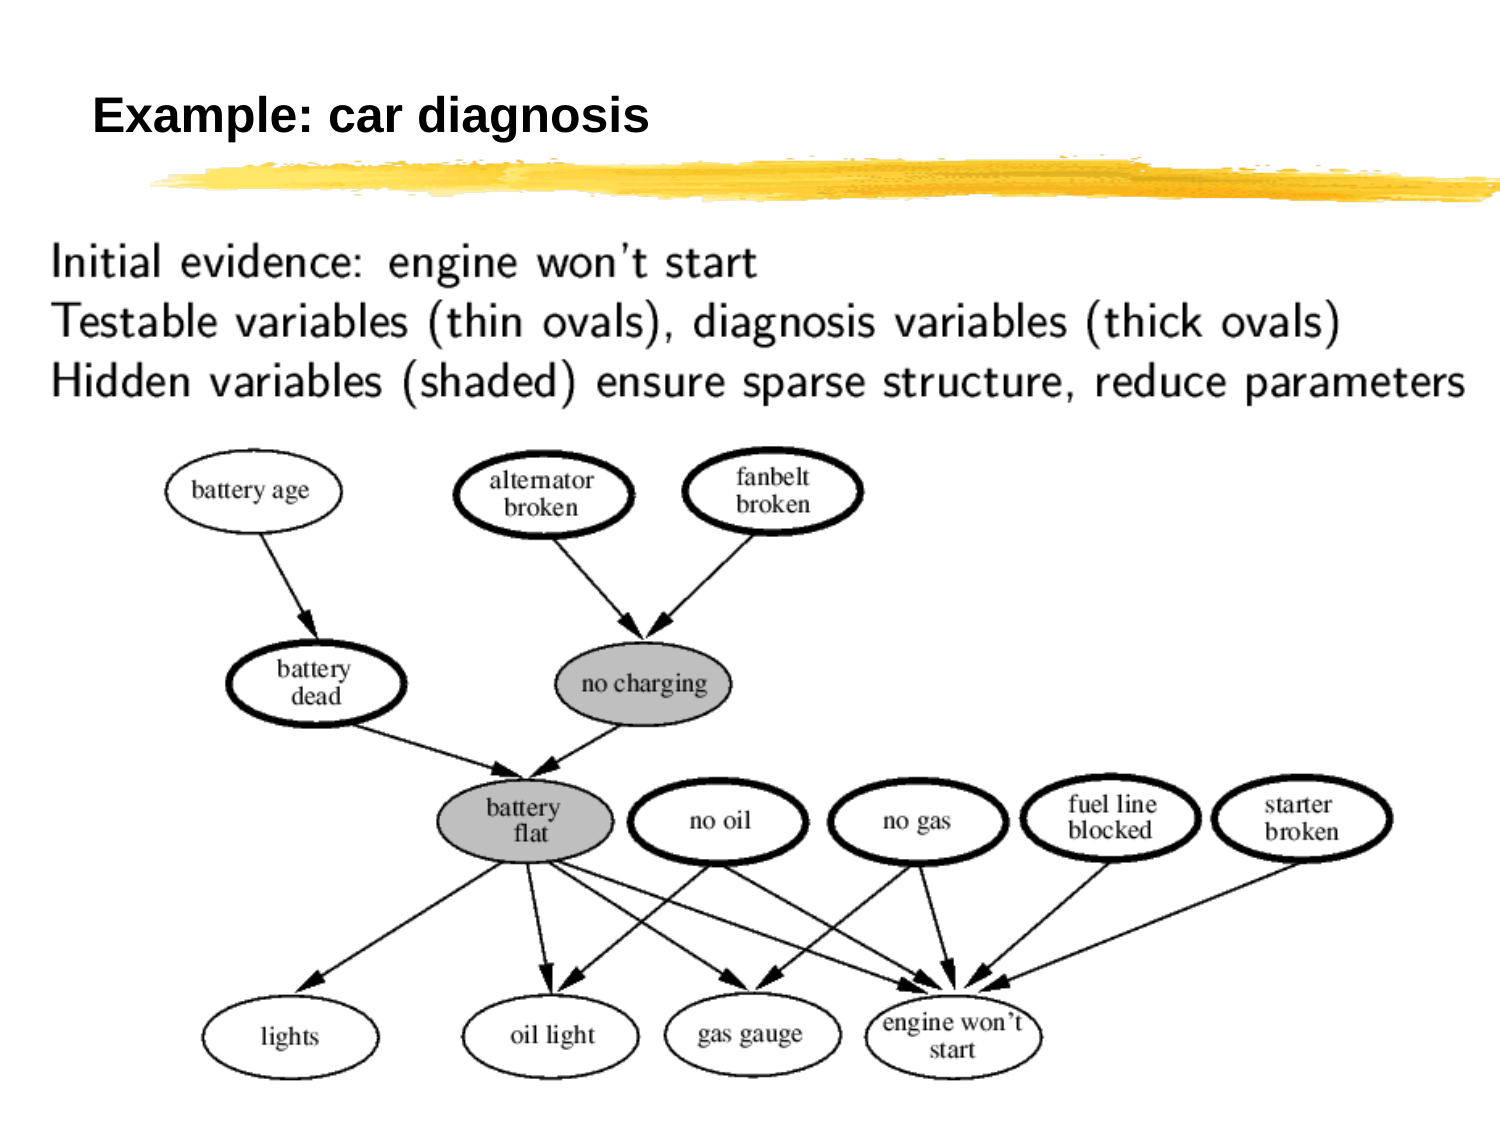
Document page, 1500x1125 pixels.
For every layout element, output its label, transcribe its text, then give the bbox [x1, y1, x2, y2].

title Example: car diagnosis [76, 37, 1415, 151]
picture [150, 149, 1500, 213]
picture [37, 224, 1494, 1109]
